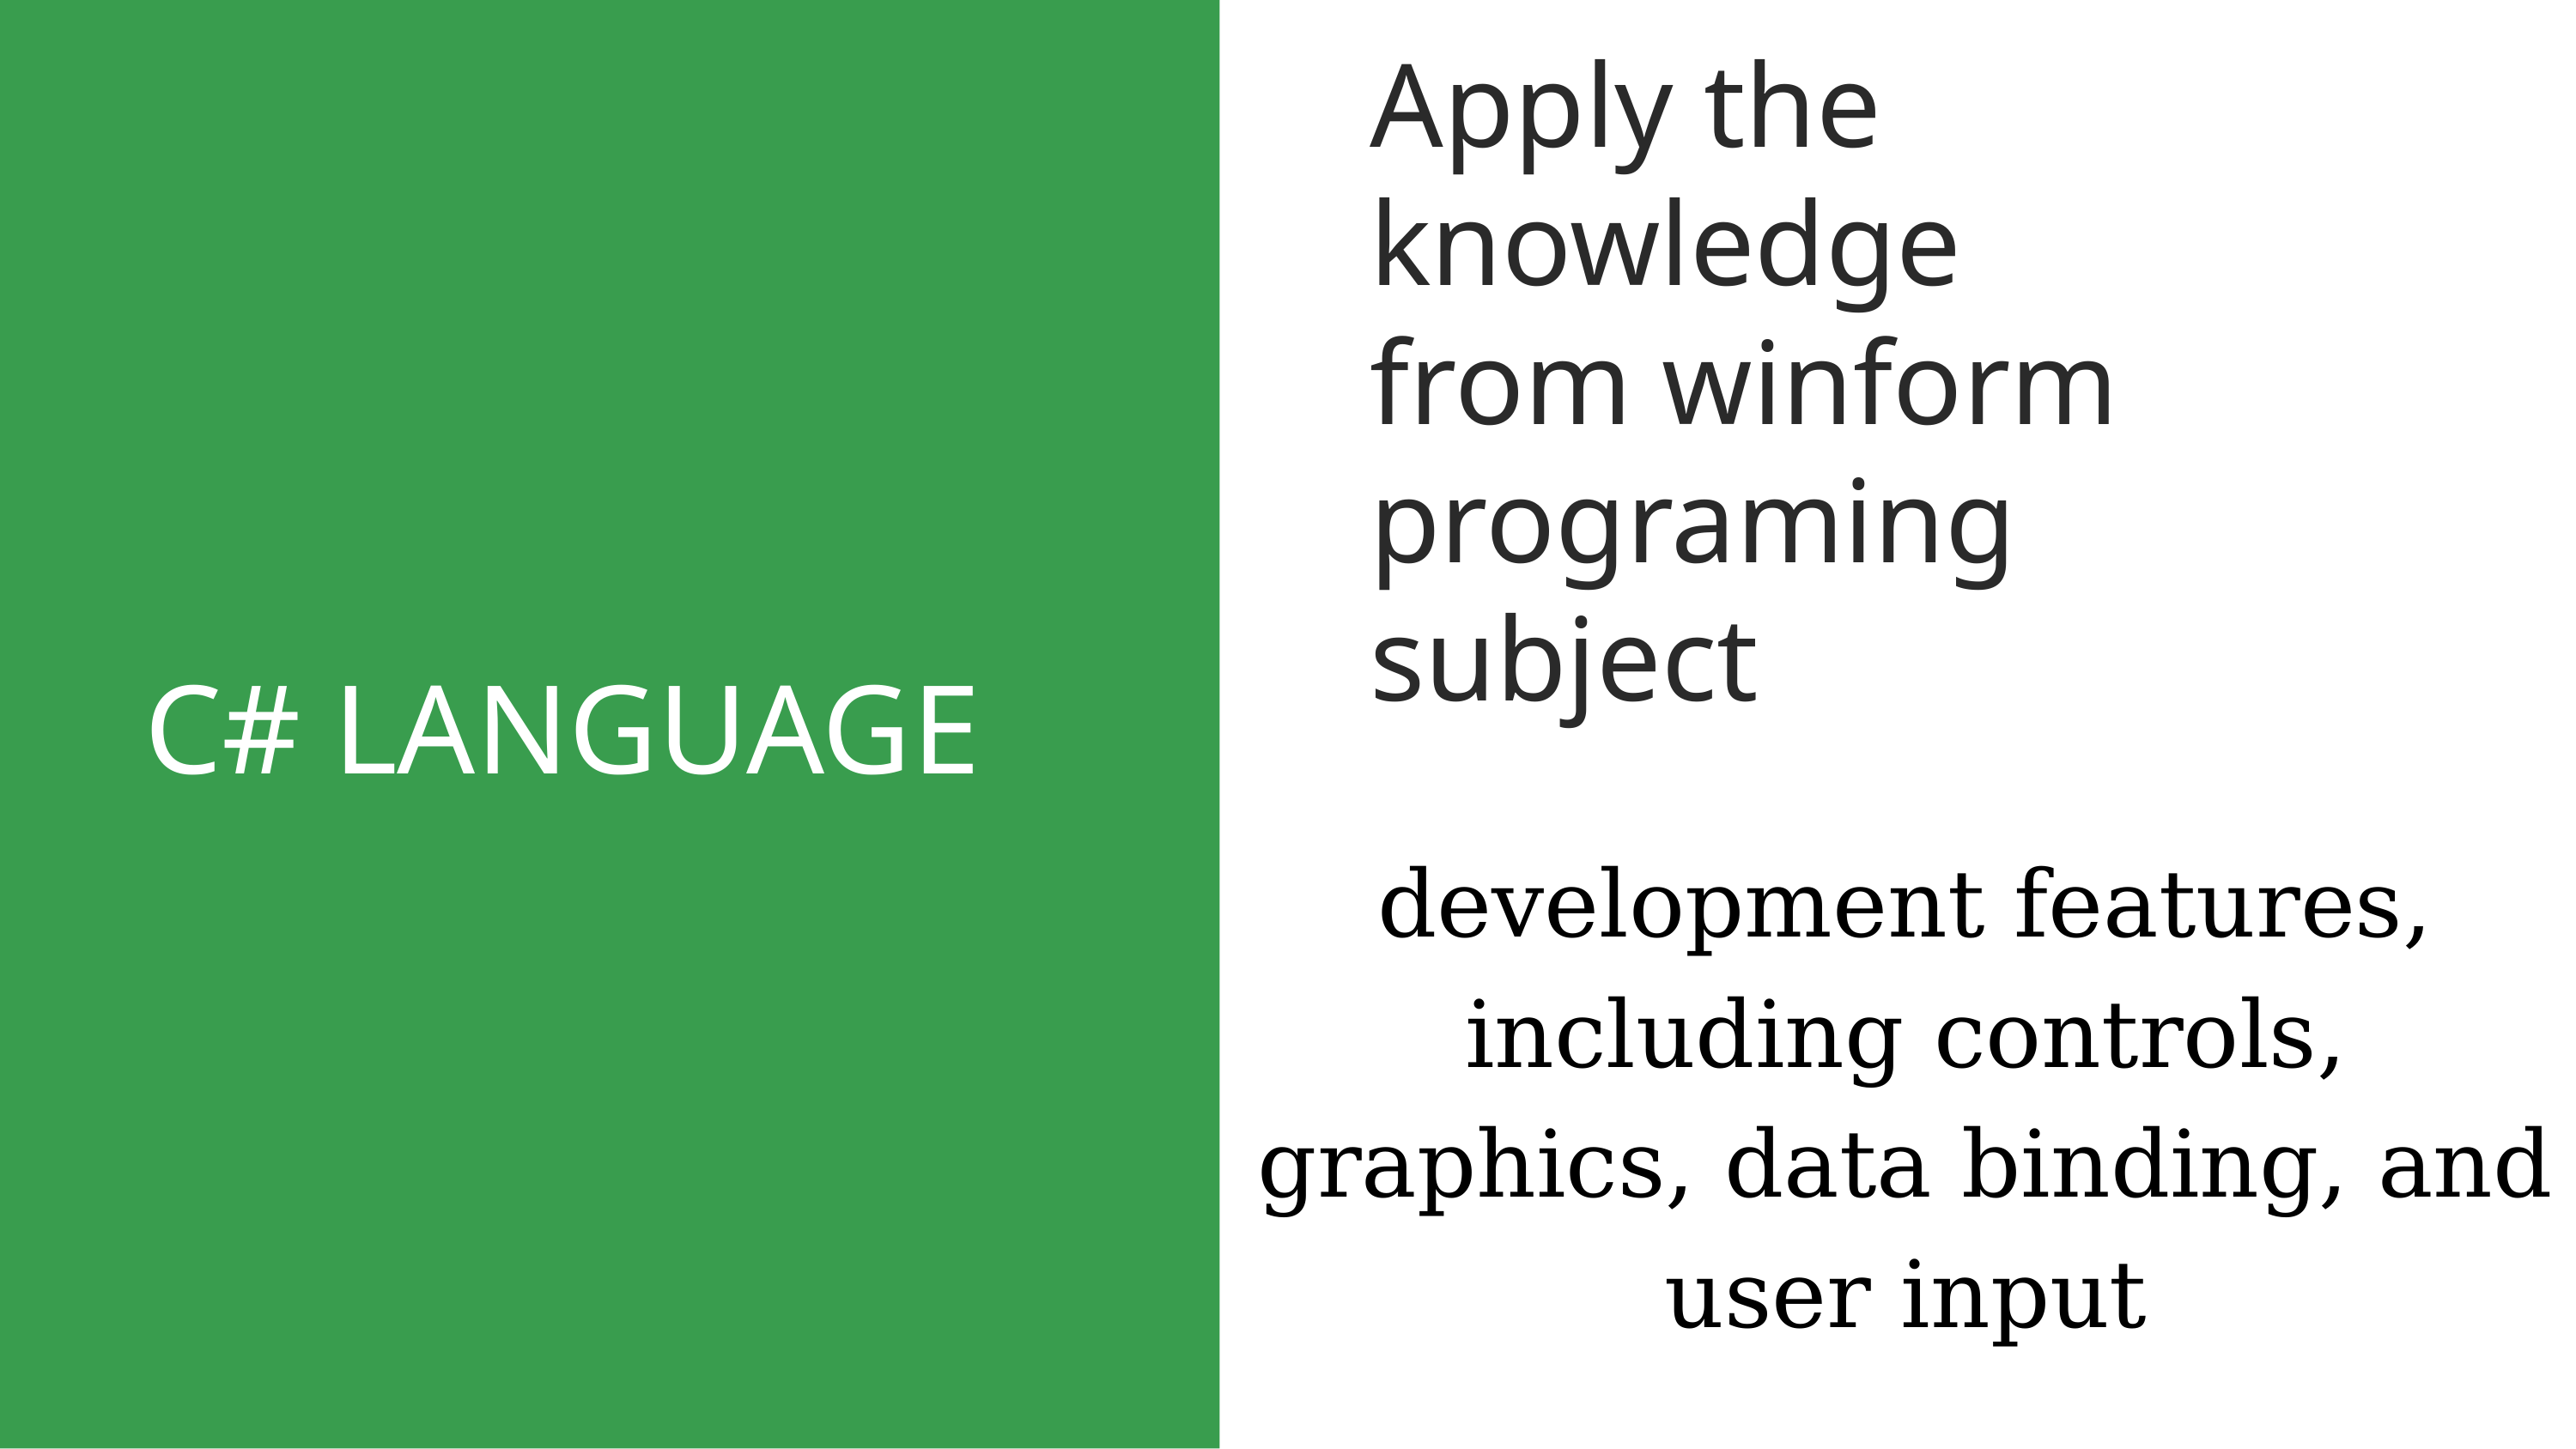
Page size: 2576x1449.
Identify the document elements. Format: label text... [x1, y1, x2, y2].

text_box development features, including controls, graphics, data binding, and user input [1236, 825, 2576, 1347]
text_box Apply the knowledge from winform programing subject [1370, 32, 2246, 724]
text_box C# LANGUAGE [144, 651, 1045, 798]
text_box [0, 0, 1220, 1449]
